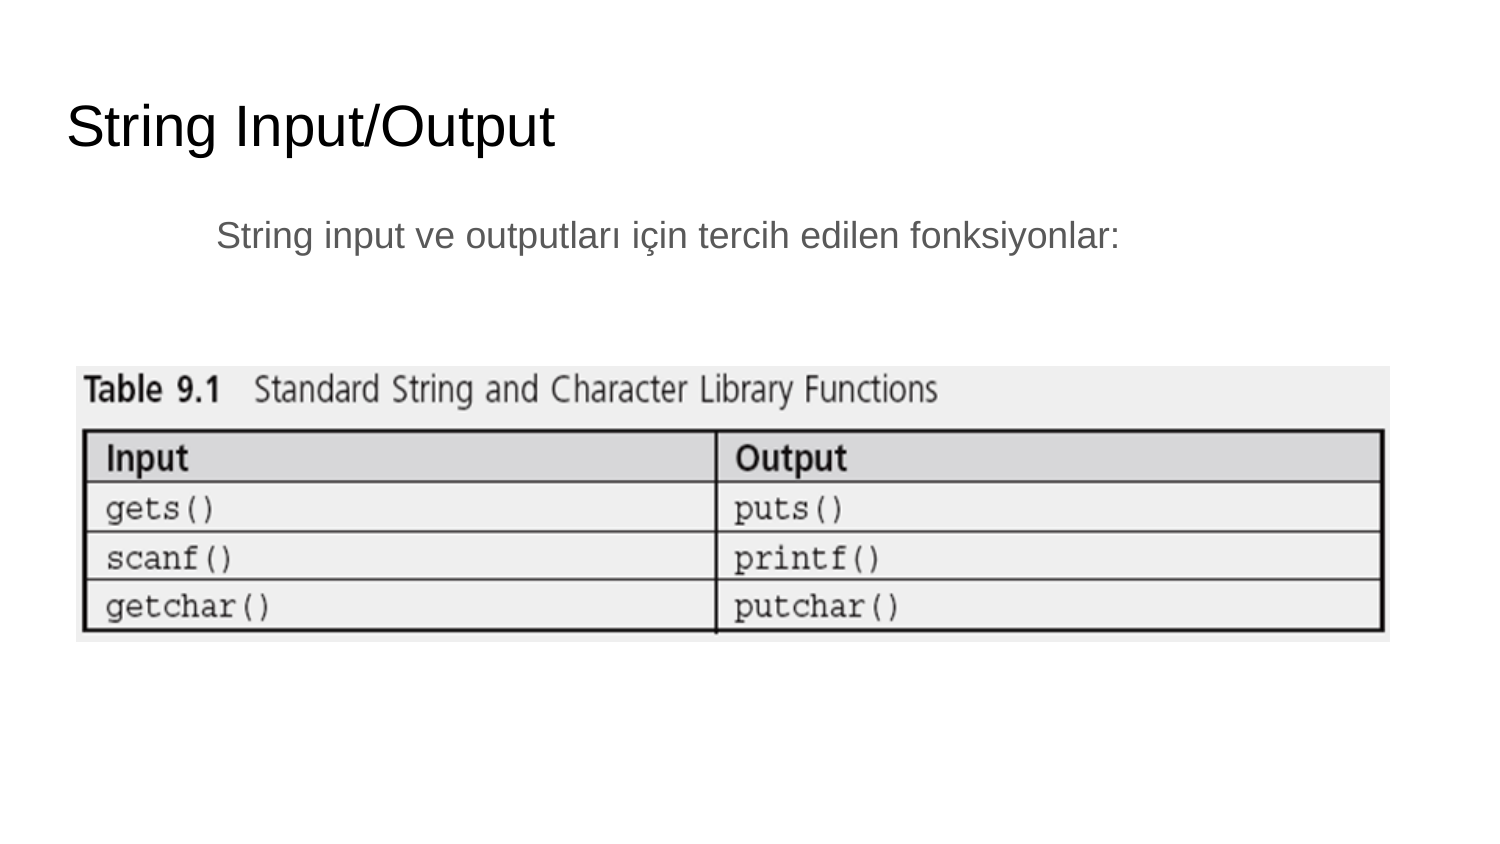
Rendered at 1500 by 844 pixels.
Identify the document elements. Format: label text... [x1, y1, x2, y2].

title String Input/Output [51, 72, 1449, 167]
list String input ve outputları için tercih edilen fonksiyonlar: [51, 189, 1449, 750]
picture [76, 366, 1390, 642]
